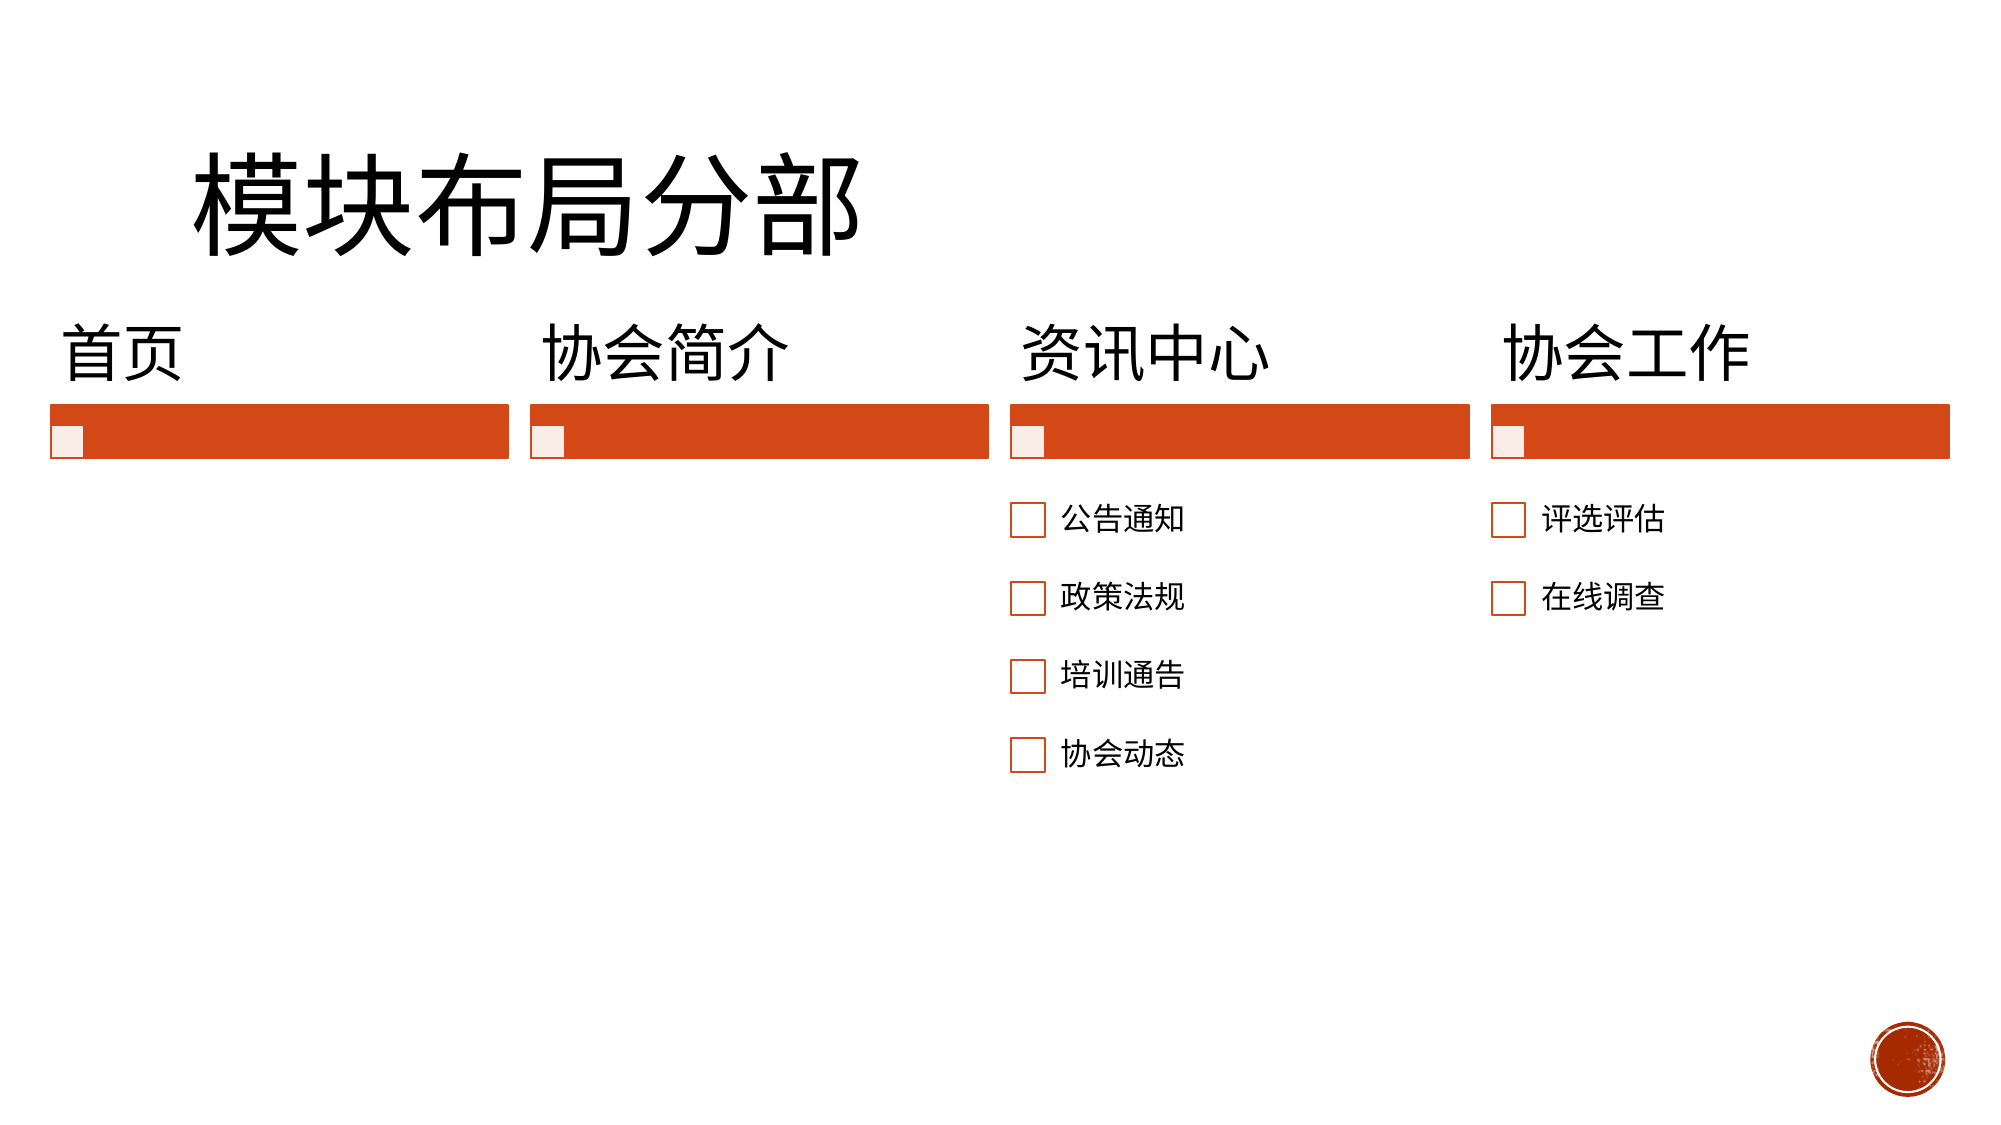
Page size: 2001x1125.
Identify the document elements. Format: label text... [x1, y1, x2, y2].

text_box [56, 309, 1951, 946]
title 模块布局分部 [175, 79, 1826, 307]
